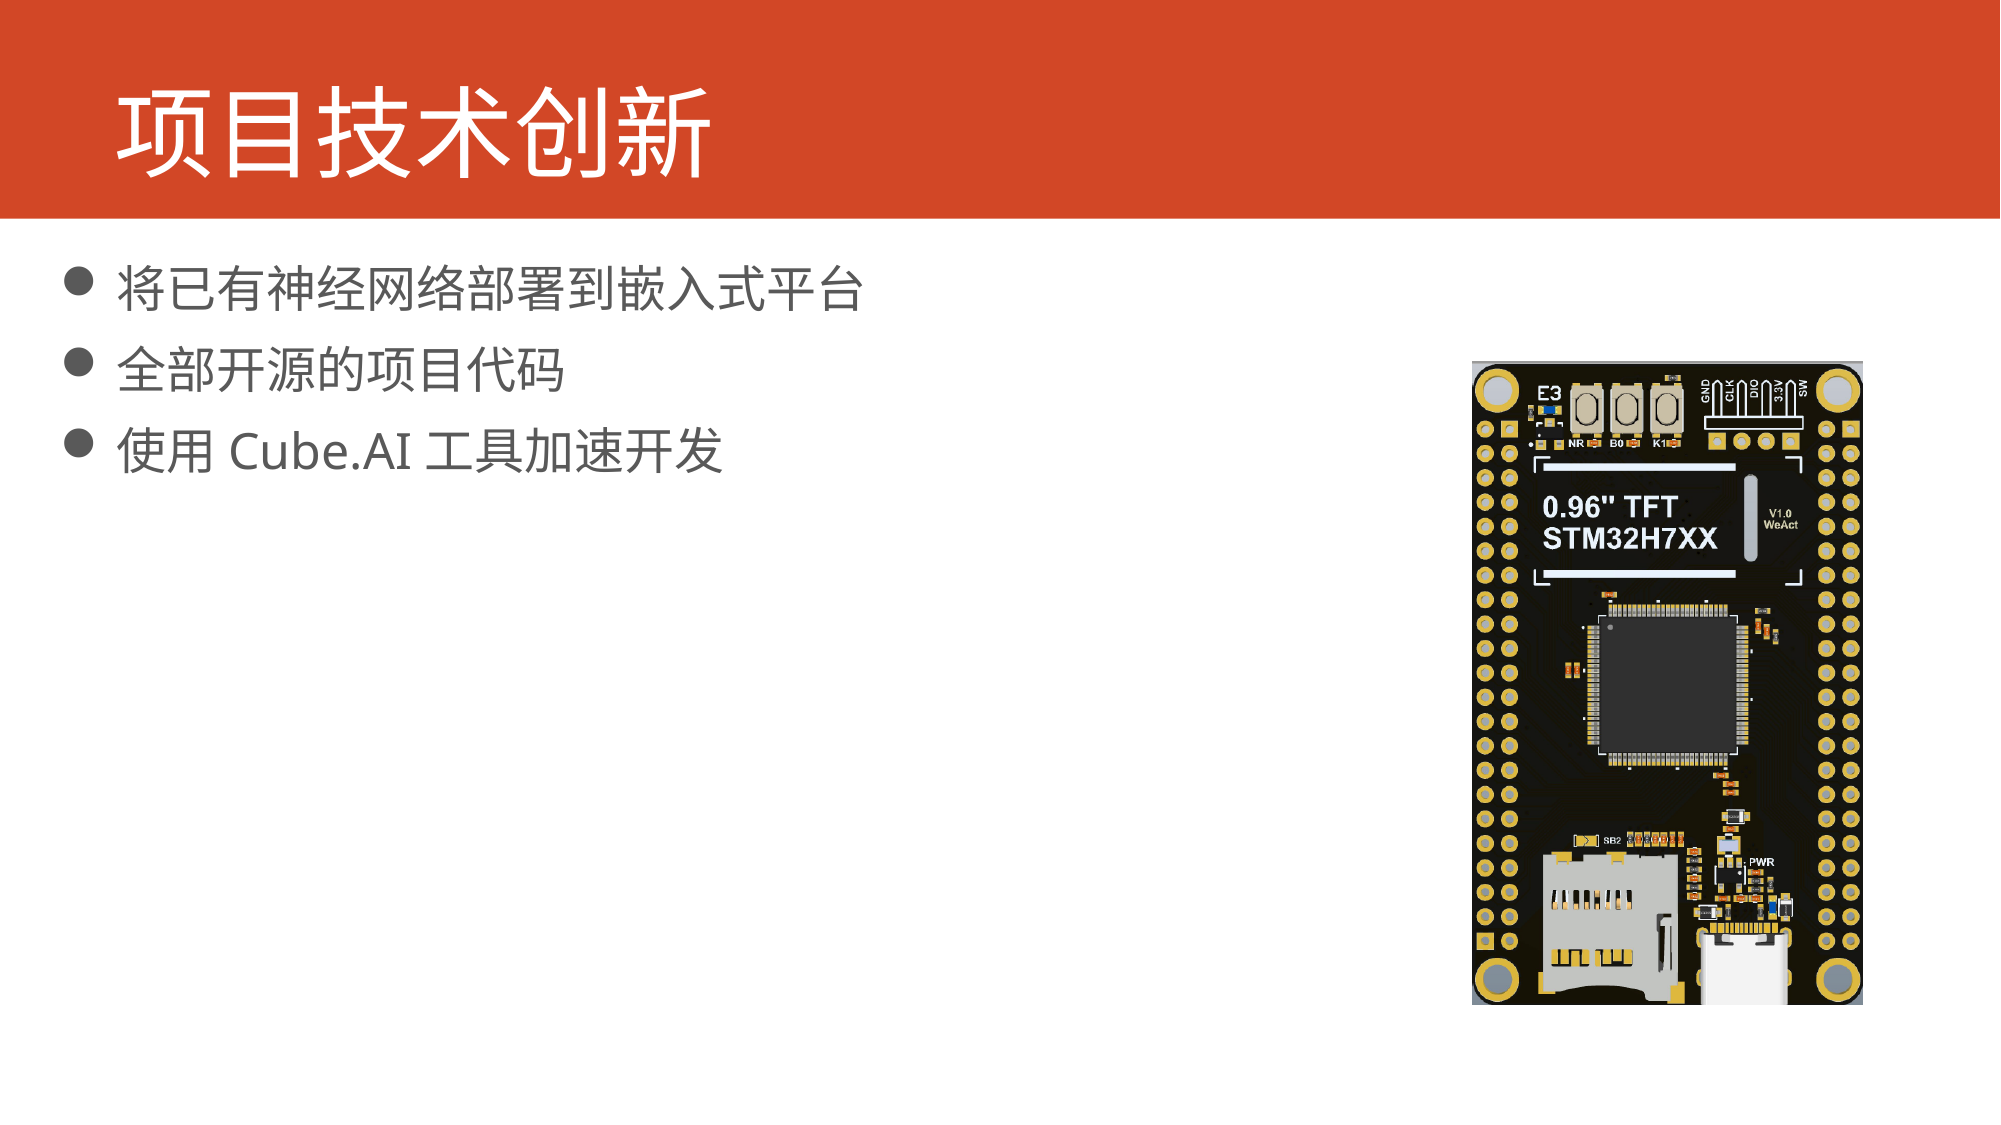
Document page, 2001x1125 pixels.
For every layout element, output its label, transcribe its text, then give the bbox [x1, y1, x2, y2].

picture [1472, 361, 1863, 1005]
title 项目技术创新 [99, 0, 1863, 199]
list 将已有神经网络部署到嵌入式平台 全部开源的项目代码 使用Cube.AI工具加速开发 [45, 250, 1922, 1083]
